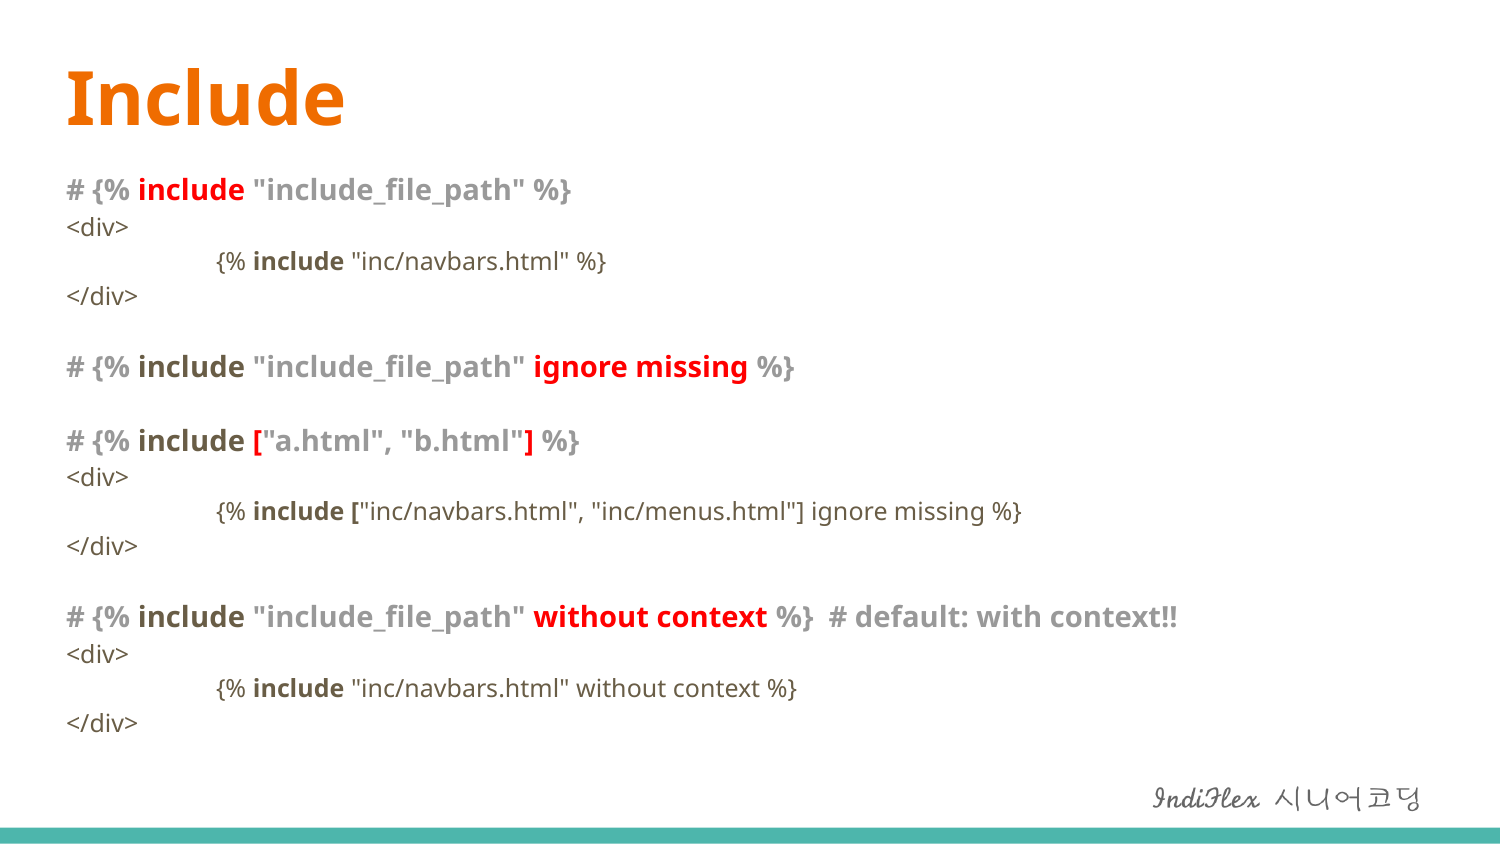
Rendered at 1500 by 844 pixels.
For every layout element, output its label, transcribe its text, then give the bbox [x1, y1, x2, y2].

title Include [51, 35, 1449, 151]
picture [1137, 786, 1434, 816]
list # {% include "include_file_path" %} <div> {% include "inc/navbars.html" %} </div> # {% include "include_file_path" ignore missing %} # {% include ["a.html", "b.html"] %} <div> {% include ["inc/navbars.html", "inc/menus.html"] ignore missing %} </div> # {% include "include_file_path" without context %} # default: with context!! <div> {% include "inc/navbars.html" without context %} </div> [51, 151, 1485, 786]
